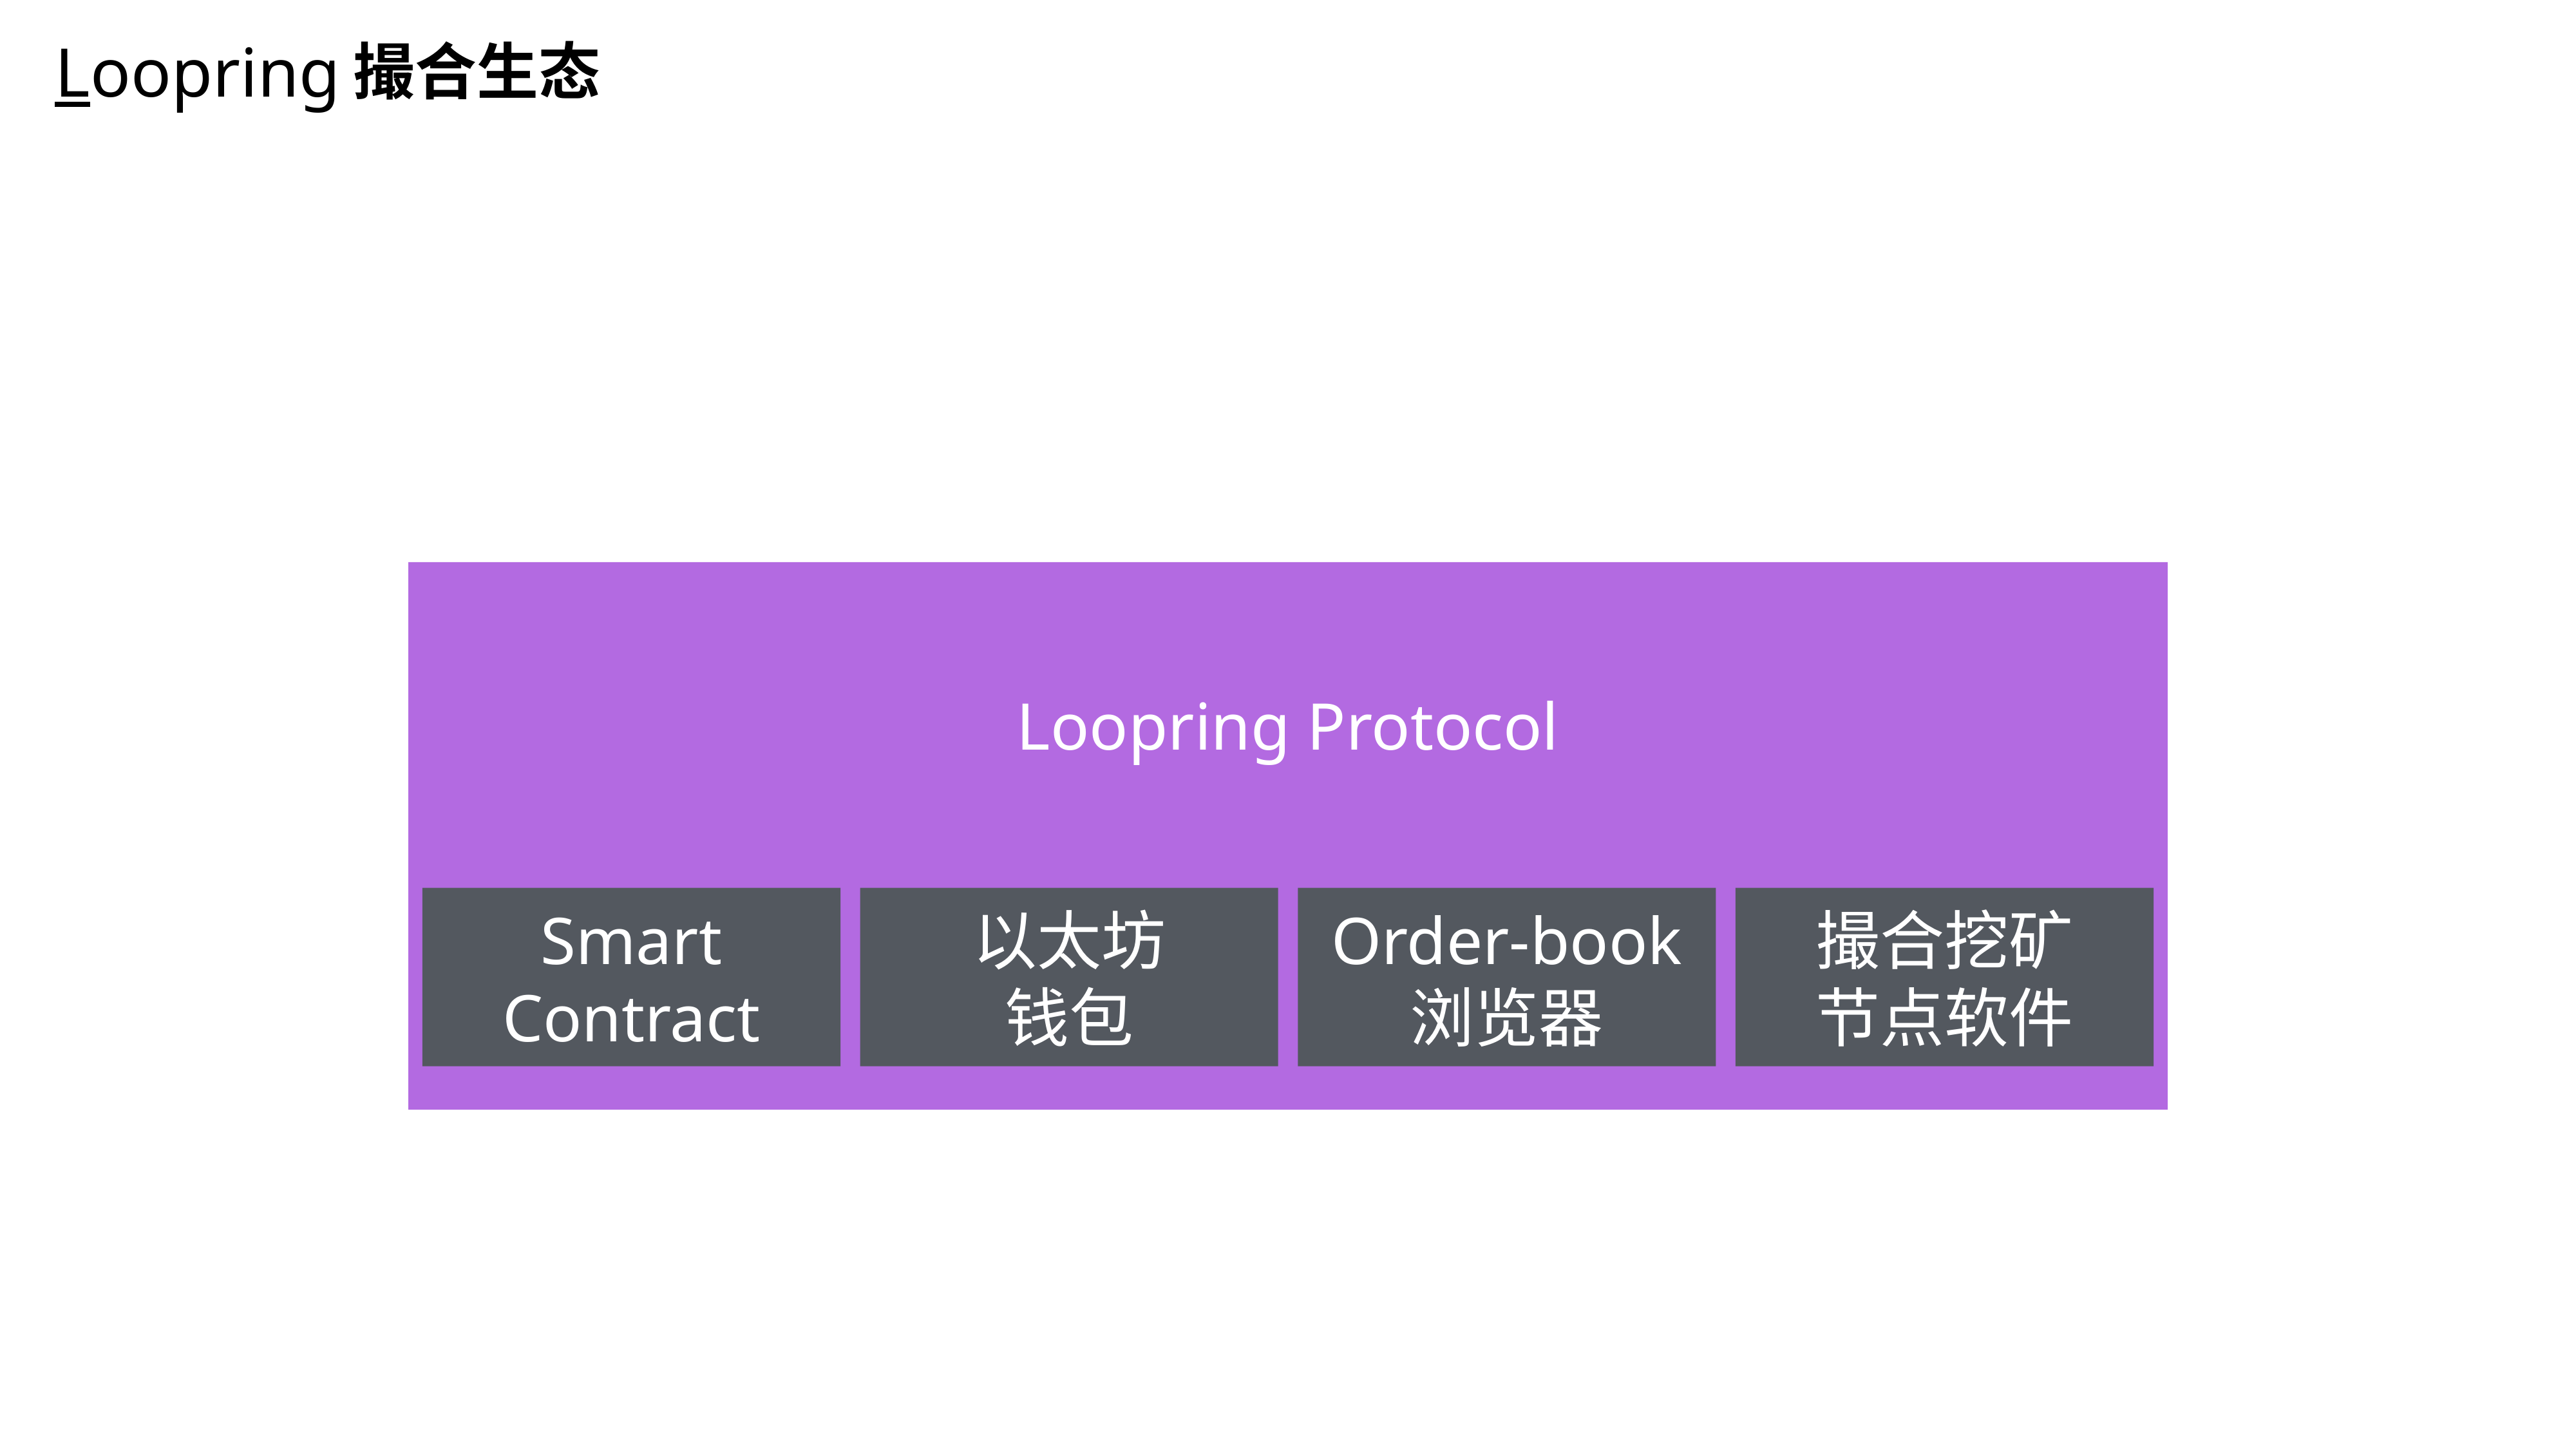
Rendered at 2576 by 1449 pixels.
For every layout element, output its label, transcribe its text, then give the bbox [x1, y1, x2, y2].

text_box 撮合生态 [346, 25, 608, 115]
text_box Loopring [47, 22, 348, 118]
text_box [408, 562, 2168, 635]
text_box 撮合挖矿 节点软件 [1735, 887, 2154, 1066]
text_box Order-book 浏览器 [1298, 887, 1716, 1066]
text_box 以太坊 钱包 [860, 887, 1278, 1066]
text_box Smart Contract [422, 887, 841, 1066]
text_box [408, 814, 2168, 1110]
text_box Loopring Protocol [408, 635, 2168, 814]
